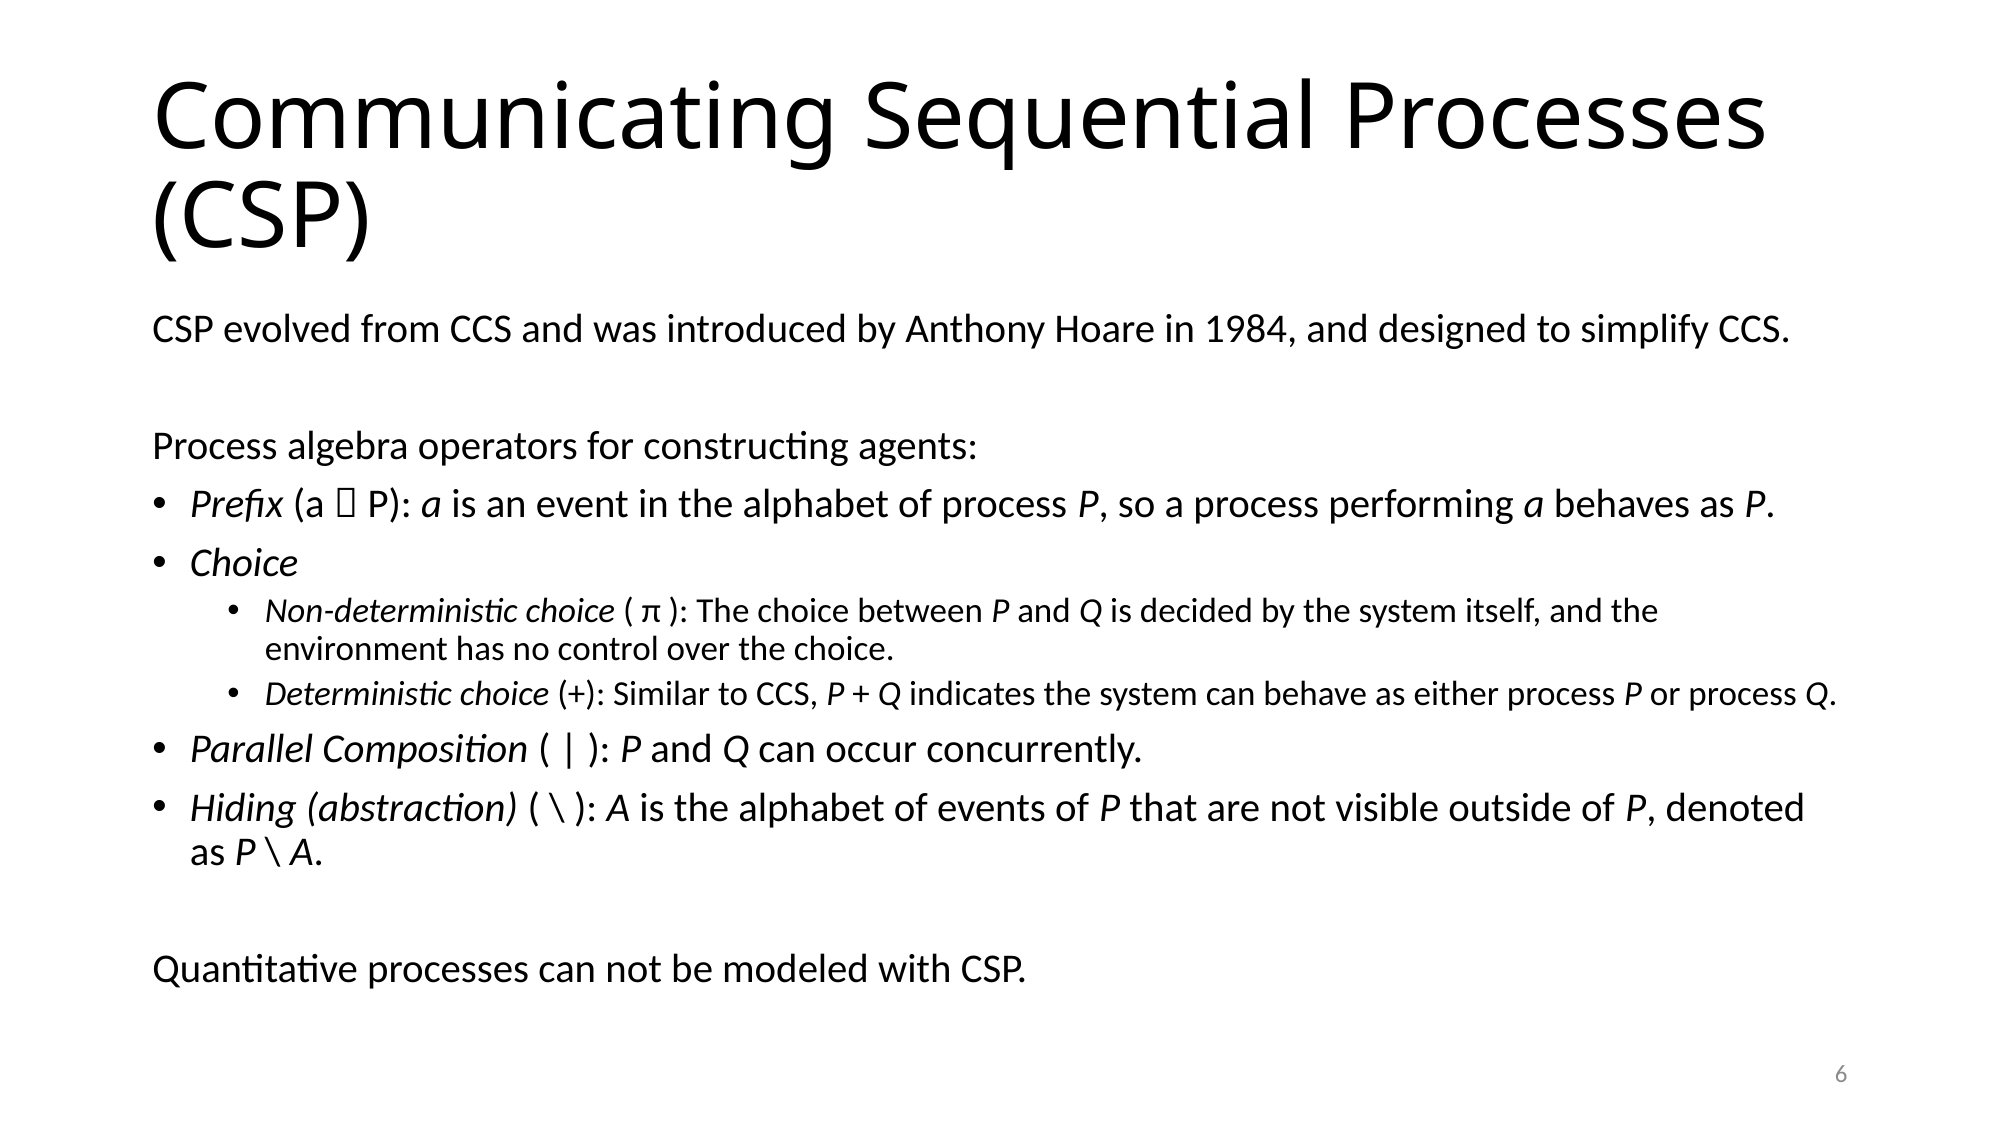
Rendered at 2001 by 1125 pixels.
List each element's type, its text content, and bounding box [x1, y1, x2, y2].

slide_number 6 [1412, 1042, 1863, 1103]
title Communicating Sequential Processes (CSP) [137, 59, 1863, 278]
list CSP evolved from CCS and was introduced by Anthony Hoare in 1984, and designed to simplify CCS. Process algebra operators for constructing agents: Prefix (a  P): a is an event in the alphabet of process P, so a process performing a behaves as P. Choice Non-deterministic choice ( π ): The choice between P and Q is decided by the system itself, and the environment has no control over the choice. Deterministic choice (+): Similar to CCS, P + Q indicates the system can behave as either process P or process Q. Parallel Composition ( | ): P and Q can occur concurrently. Hiding (abstraction) ( \ ): A is the alphabet of events of P that are not visible outside of P, denoted as P \ A. Quantitative processes can not be modeled with CSP. [137, 299, 1863, 1014]
